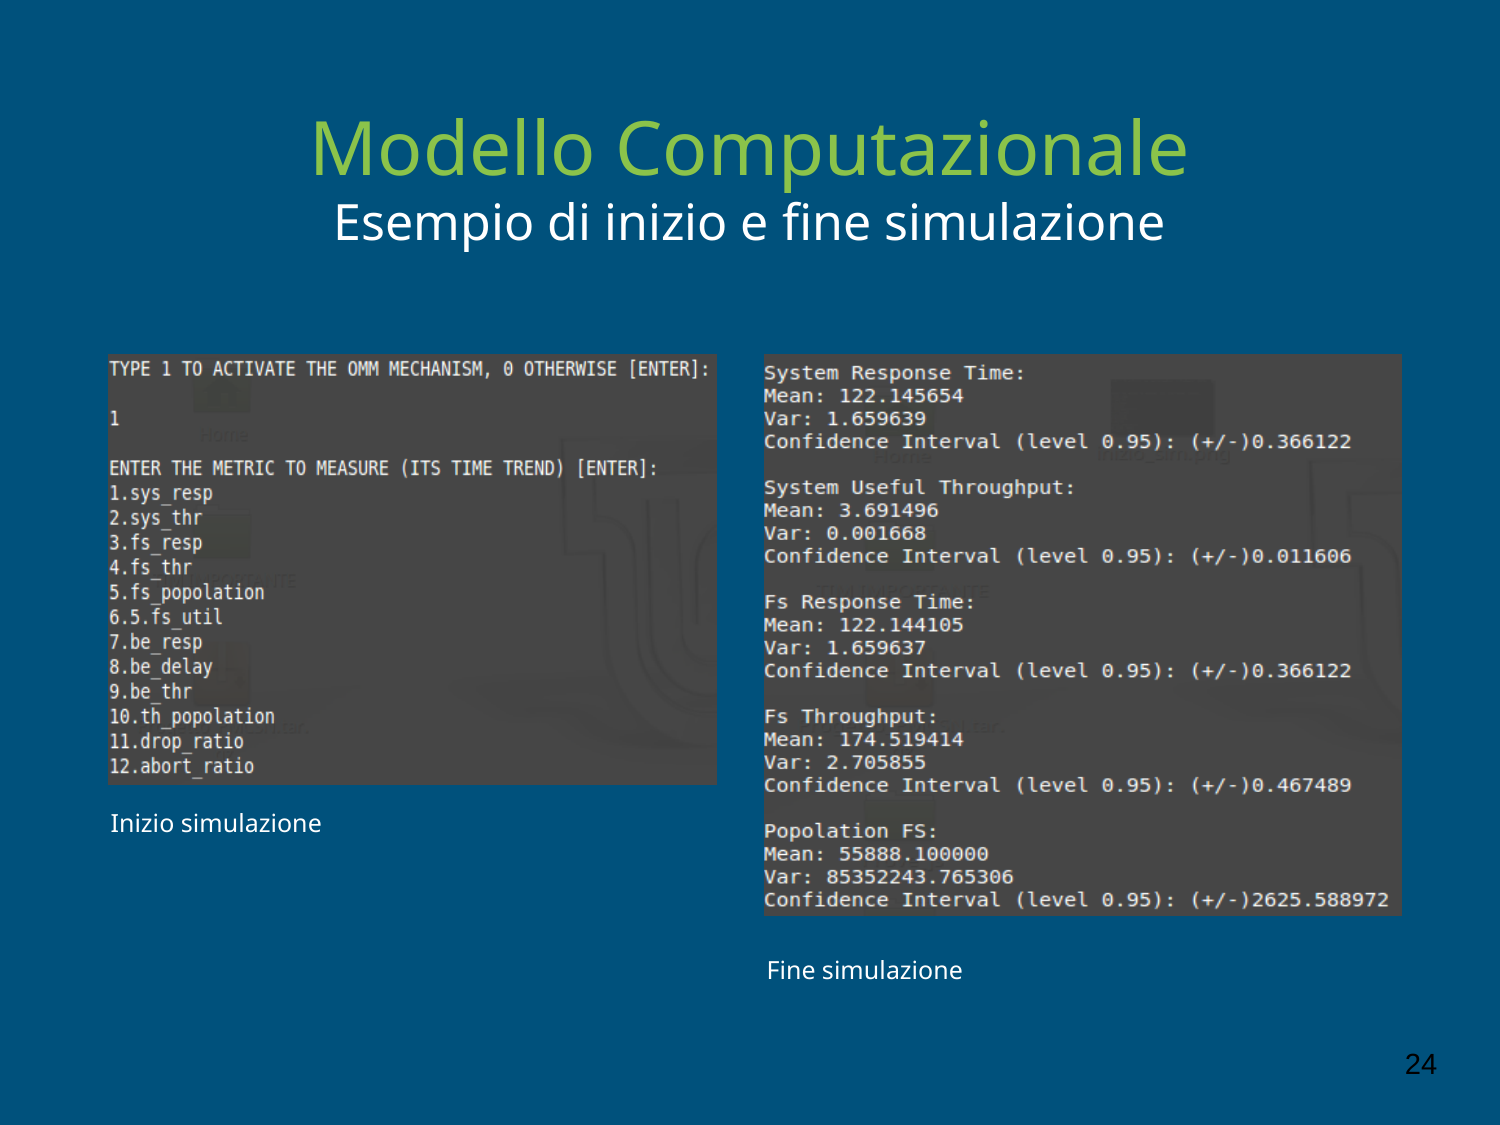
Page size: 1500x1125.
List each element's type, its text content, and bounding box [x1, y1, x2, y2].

title Modello Computazionale Esempio di inizio e fine simulazione [63, 100, 1437, 251]
picture [765, 355, 1401, 915]
slide_number ‹#› [1389, 1019, 1480, 1106]
text_box Fine simulazione [751, 939, 1107, 993]
picture [109, 355, 716, 784]
text_box Inizio simulazione [95, 792, 451, 847]
